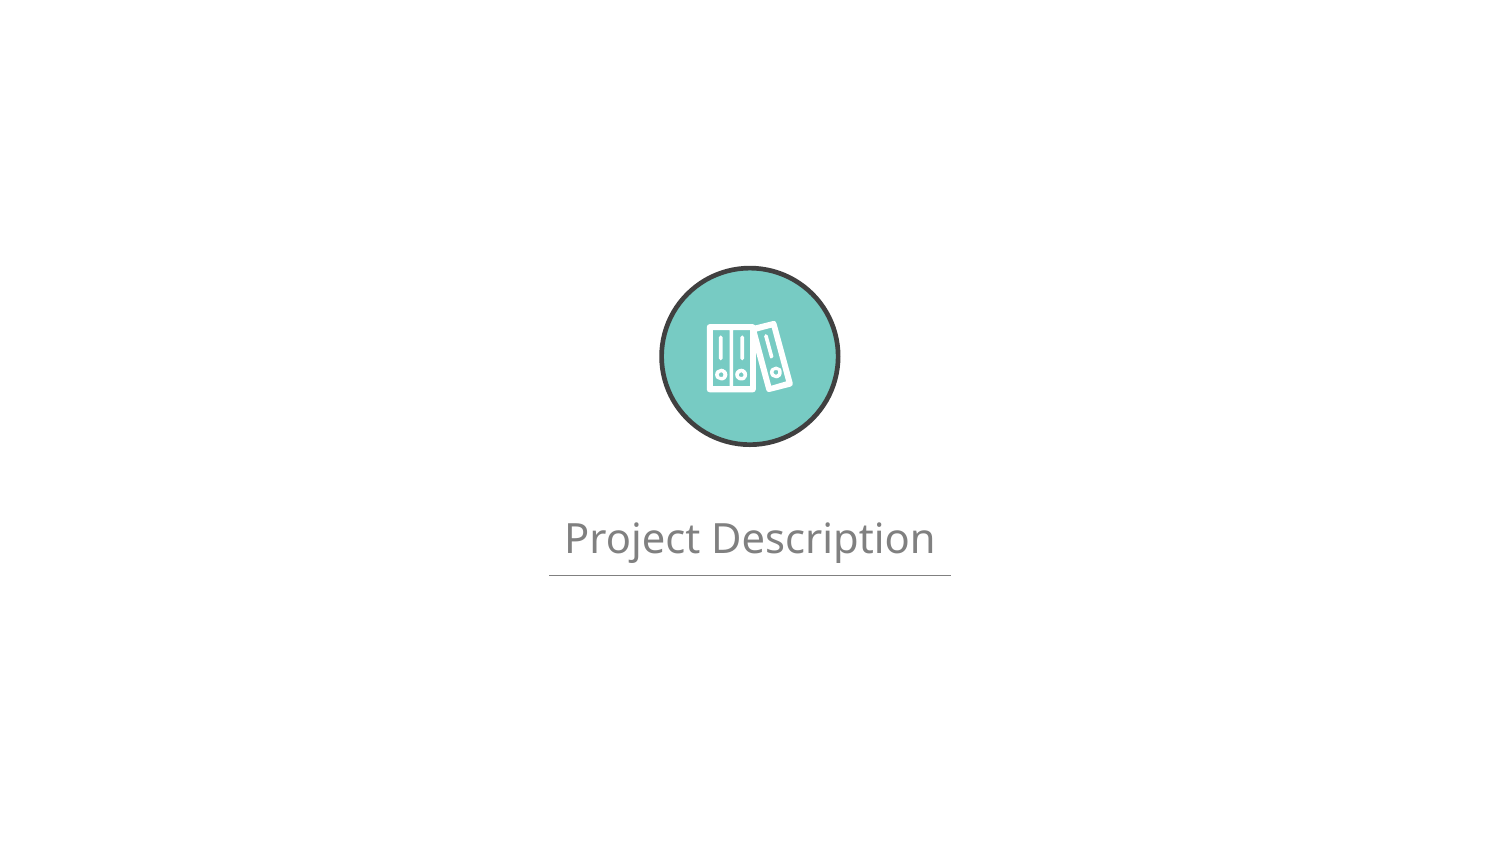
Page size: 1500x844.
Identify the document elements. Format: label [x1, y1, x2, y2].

text_box [548, 267, 951, 576]
